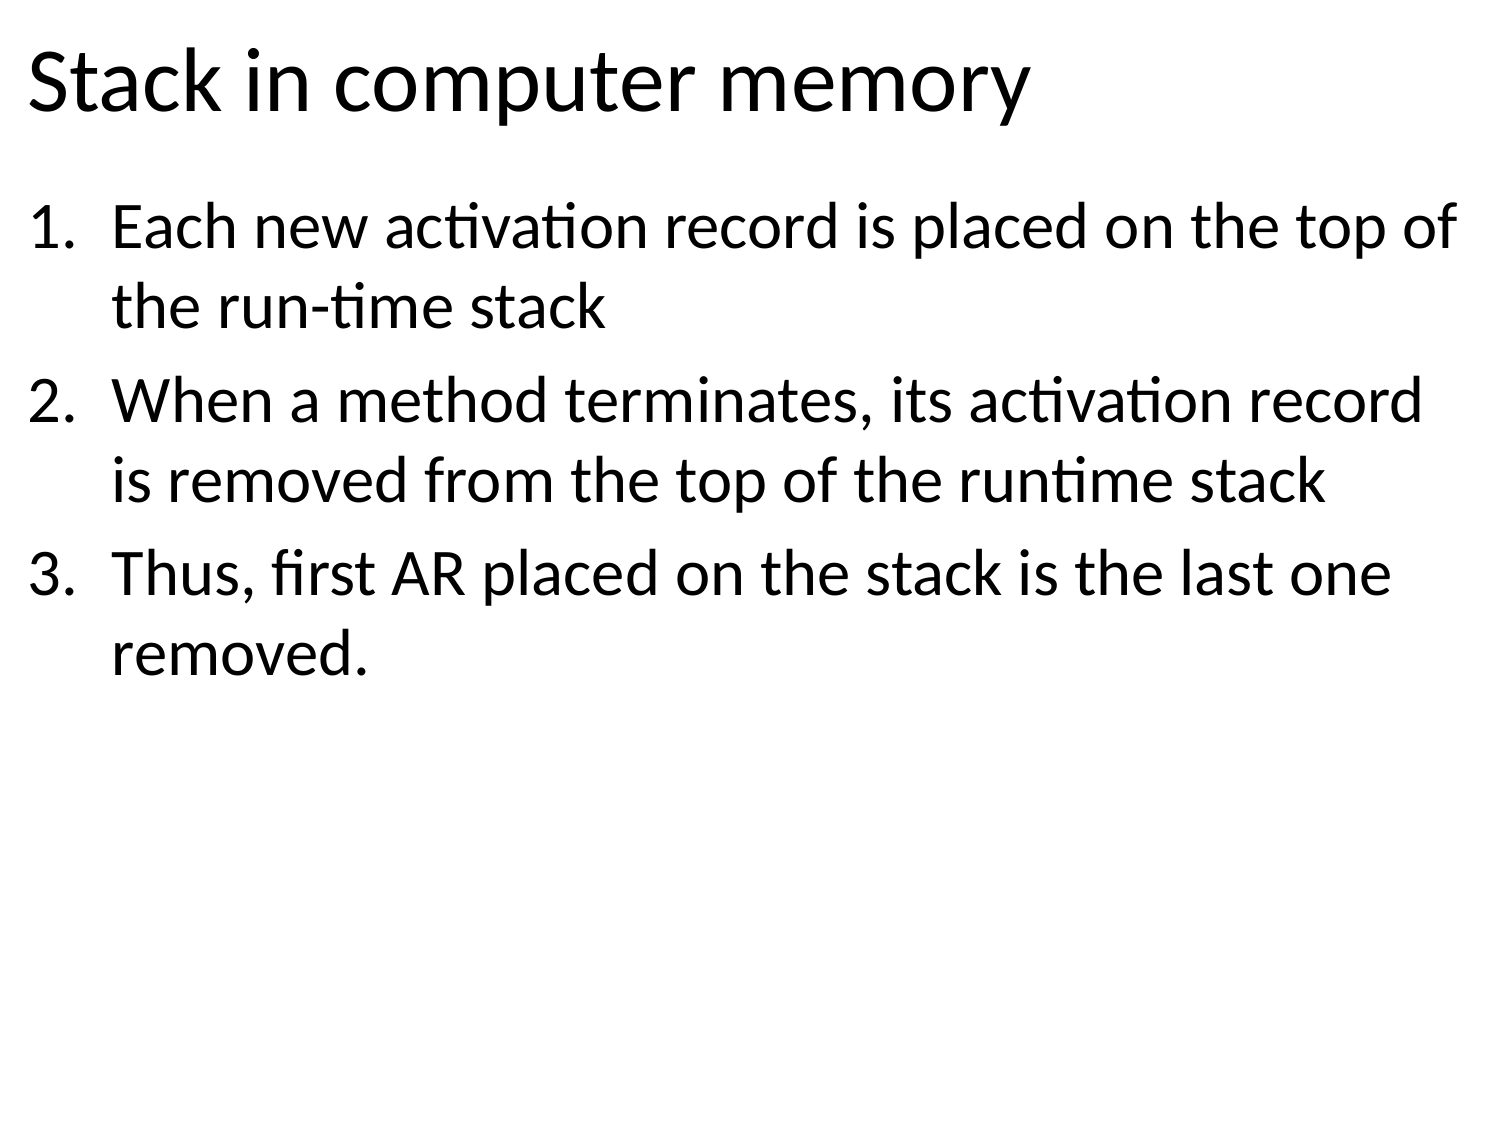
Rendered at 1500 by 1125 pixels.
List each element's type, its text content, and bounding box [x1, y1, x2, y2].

title Stack in computer memory [12, 12, 1475, 155]
list Each new activation record is placed on the top of the run-time stack When a method terminates, its activation record is removed from the top of the runtime stack Thus, first AR placed on the stack is the last one removed. [12, 174, 1475, 1025]
